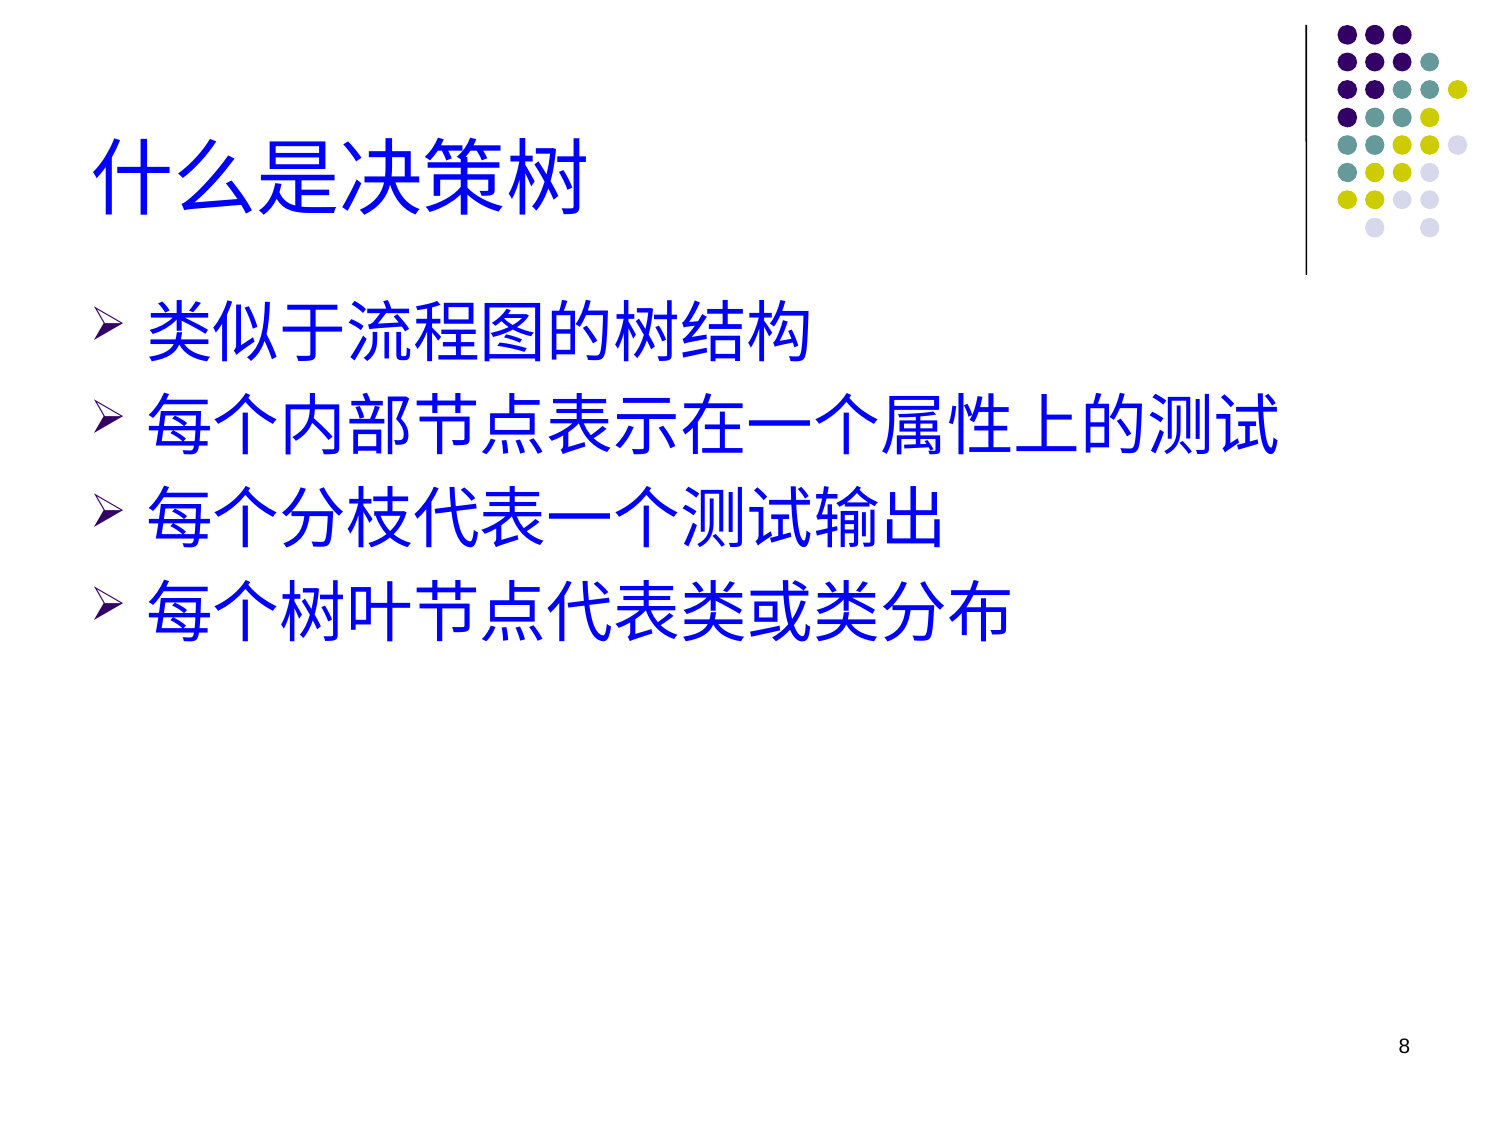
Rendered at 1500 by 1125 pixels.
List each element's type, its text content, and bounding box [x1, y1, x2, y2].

slide_number 8 [1074, 1024, 1426, 1101]
title 什么是决策树 [75, 20, 1313, 233]
list 类似于流程图的树结构 每个内部节点表示在一个属性上的测试 每个分枝代表一个测试输出 每个树叶节点代表类或类分布 [75, 282, 1313, 1006]
